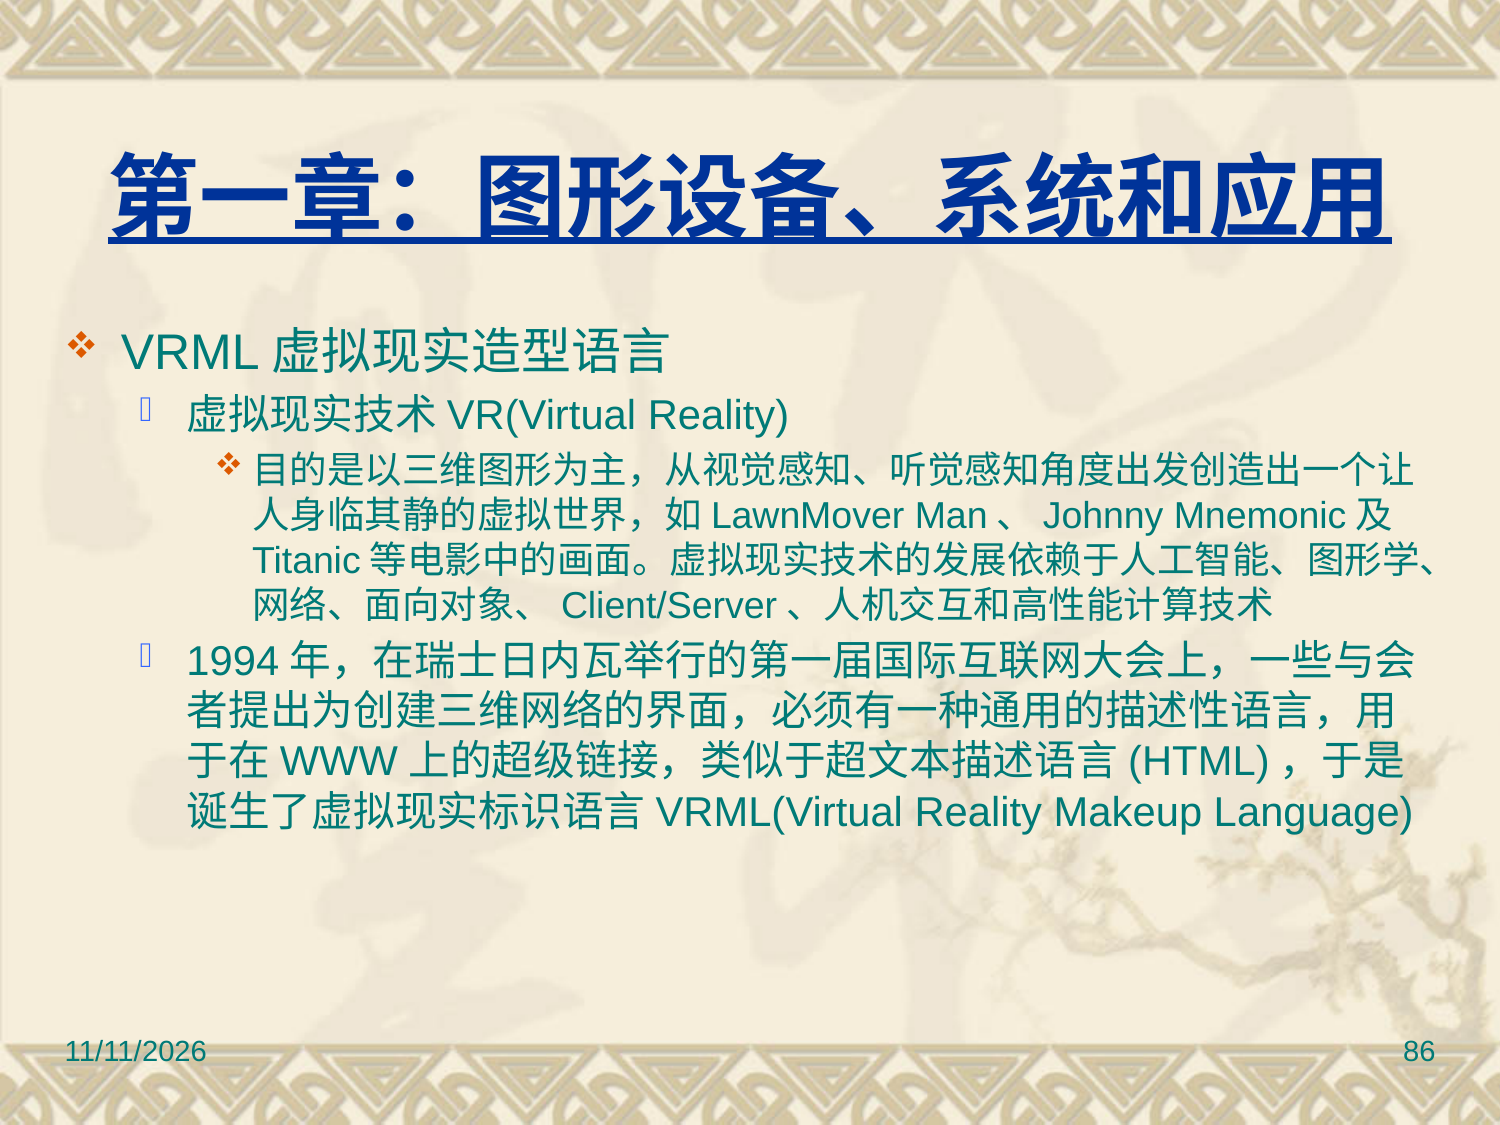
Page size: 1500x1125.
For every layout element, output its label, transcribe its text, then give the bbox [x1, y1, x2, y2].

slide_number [49, 1024, 425, 1103]
picture [0, 0, 1500, 1125]
list VRML虚拟现实造型语言 虚拟现实技术VR(Virtual Reality) 目的是以三维图形为主，从视觉感知、听觉感知角度出发创造出一个让人身临其静的虚拟世界，如LawnMover Man、Johnny Mnemonic及Titanic等电影中的画面。虚拟现实技术的发展依赖于人工智能、图形学、网络、面向对象、Client/Server、人机交互和高性能计算技术 1994年，在瑞士日内瓦举行的第一届国际互联网大会上，一些与会者提出为创建三维网络的界面，必须有一种通用的描述性语言，用于在WWW上的超级链接，类似于超文本描述语言(HTML)，于是诞生了虚拟现实标识语言VRML(Virtual Reality Makeup Language) [49, 312, 1451, 1001]
slide_number 86 [1074, 1024, 1451, 1103]
title 第一章：图形设备、系统和应用 [49, 99, 1451, 288]
